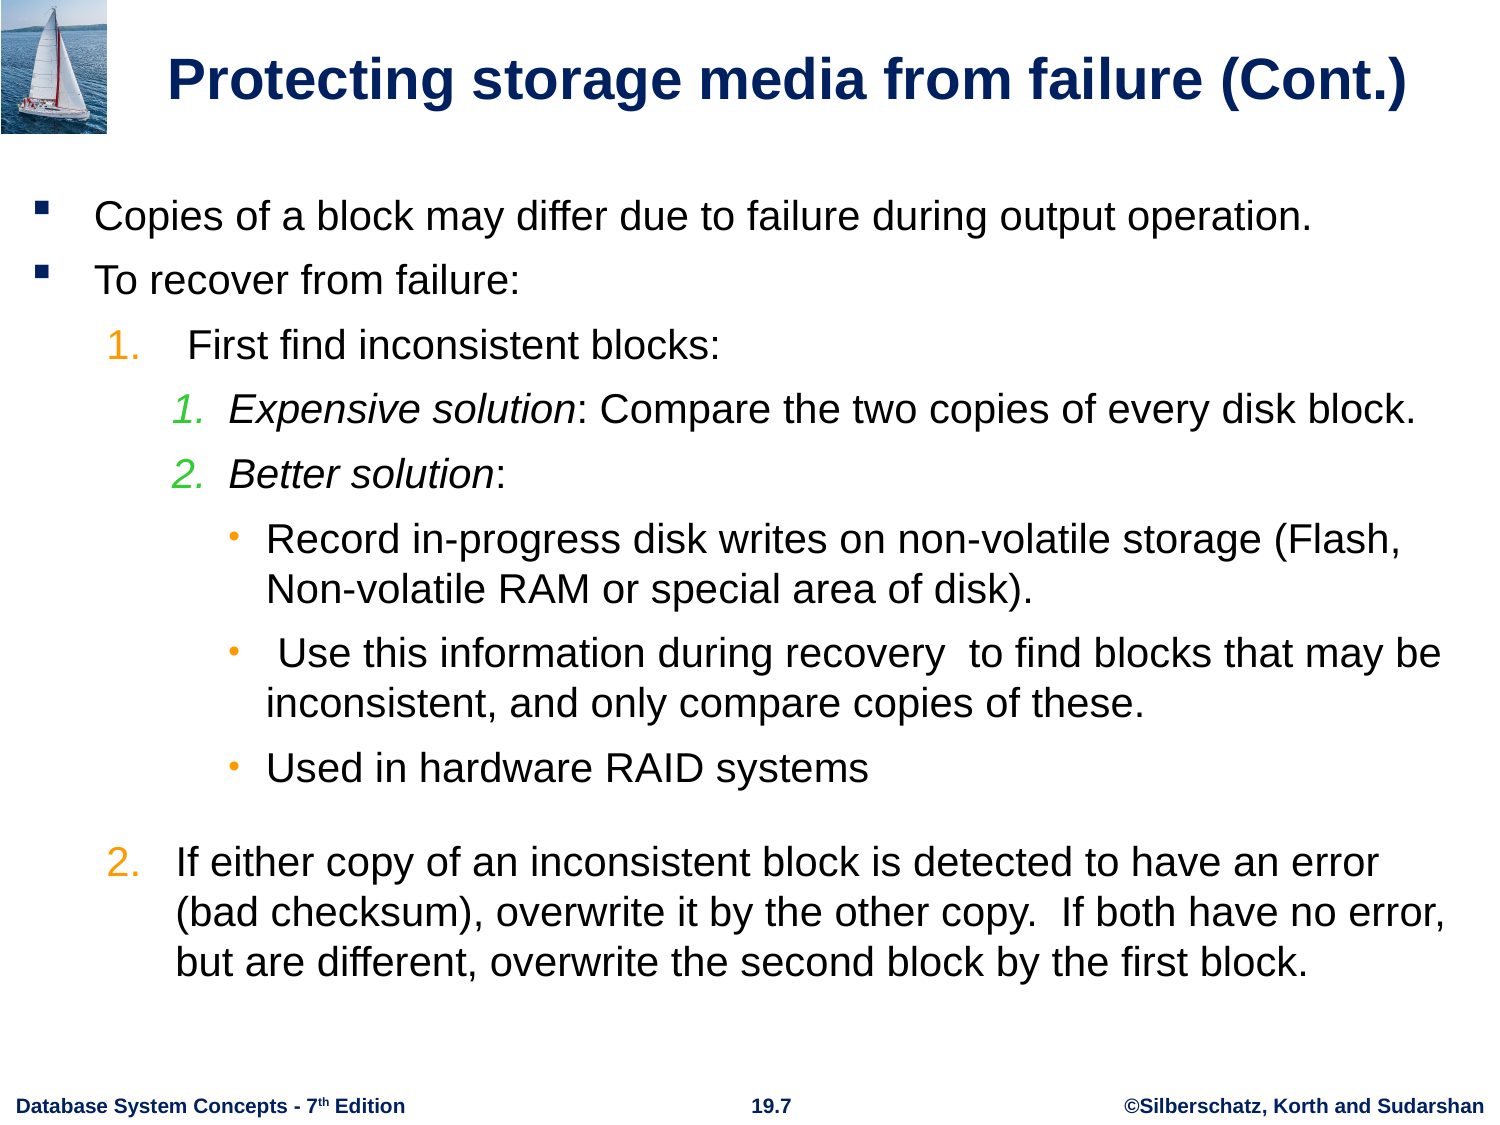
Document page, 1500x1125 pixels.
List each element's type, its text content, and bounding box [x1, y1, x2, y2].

title Protecting storage media from failure (Cont.) [125, 18, 1452, 120]
picture [1, 0, 107, 134]
list Copies of a block may differ due to failure during output operation. To recover from failure: 1. First find inconsistent blocks: Expensive solution: Compare the two copies of every disk block. Better solution: Record in-progress disk writes on non-volatile storage (Flash, Non-volatile RAM or special area of disk). Use this information during recovery to find blocks that may be inconsistent, and only compare copies of these. Used in hardware RAID systems 2. If either copy of an inconsistent block is detected to have an error (bad checksum), overwrite it by the other copy. If both have no error, but are different, overwrite the second block by the first block. [16, 180, 1470, 1062]
